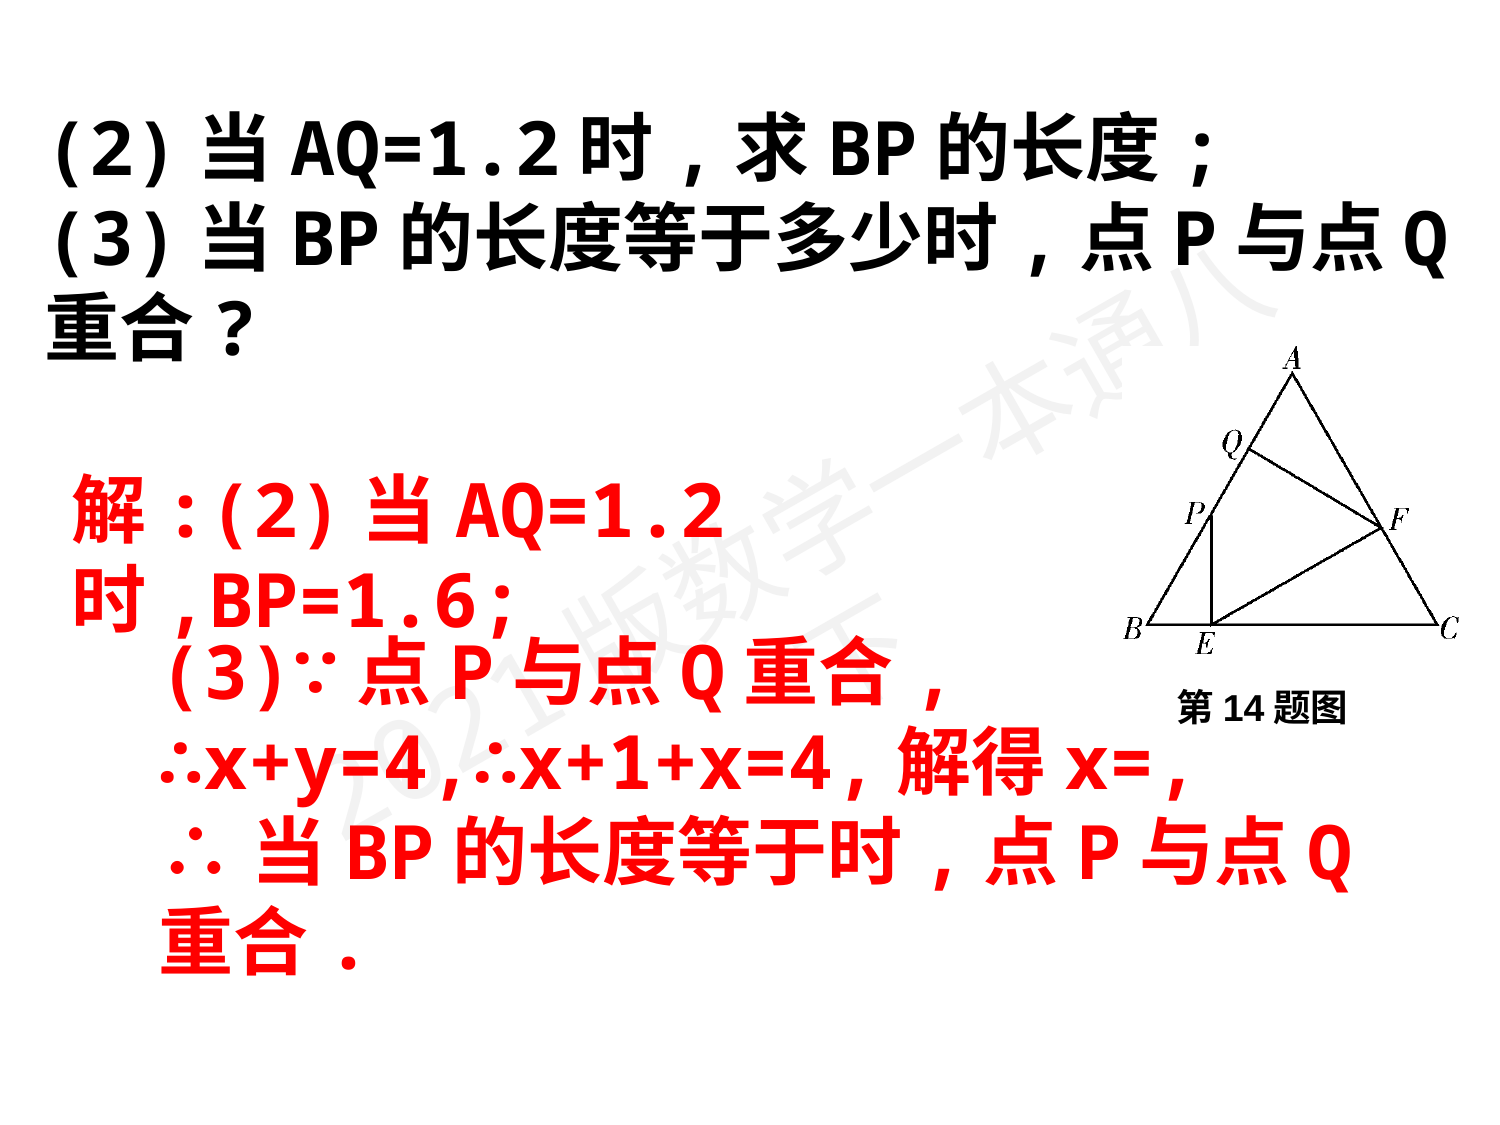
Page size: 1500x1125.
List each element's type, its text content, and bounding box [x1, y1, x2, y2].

text_box 第14题图 [1161, 676, 1420, 737]
picture [1122, 345, 1459, 654]
text_box 解:(2)当AQ=1.2时,BP=1.6; [56, 454, 1122, 650]
text_box (2)当AQ=1.2时,求BP的长度; (3)当BP的长度等于多少时,点P与点Q重合? [29, 92, 1471, 378]
